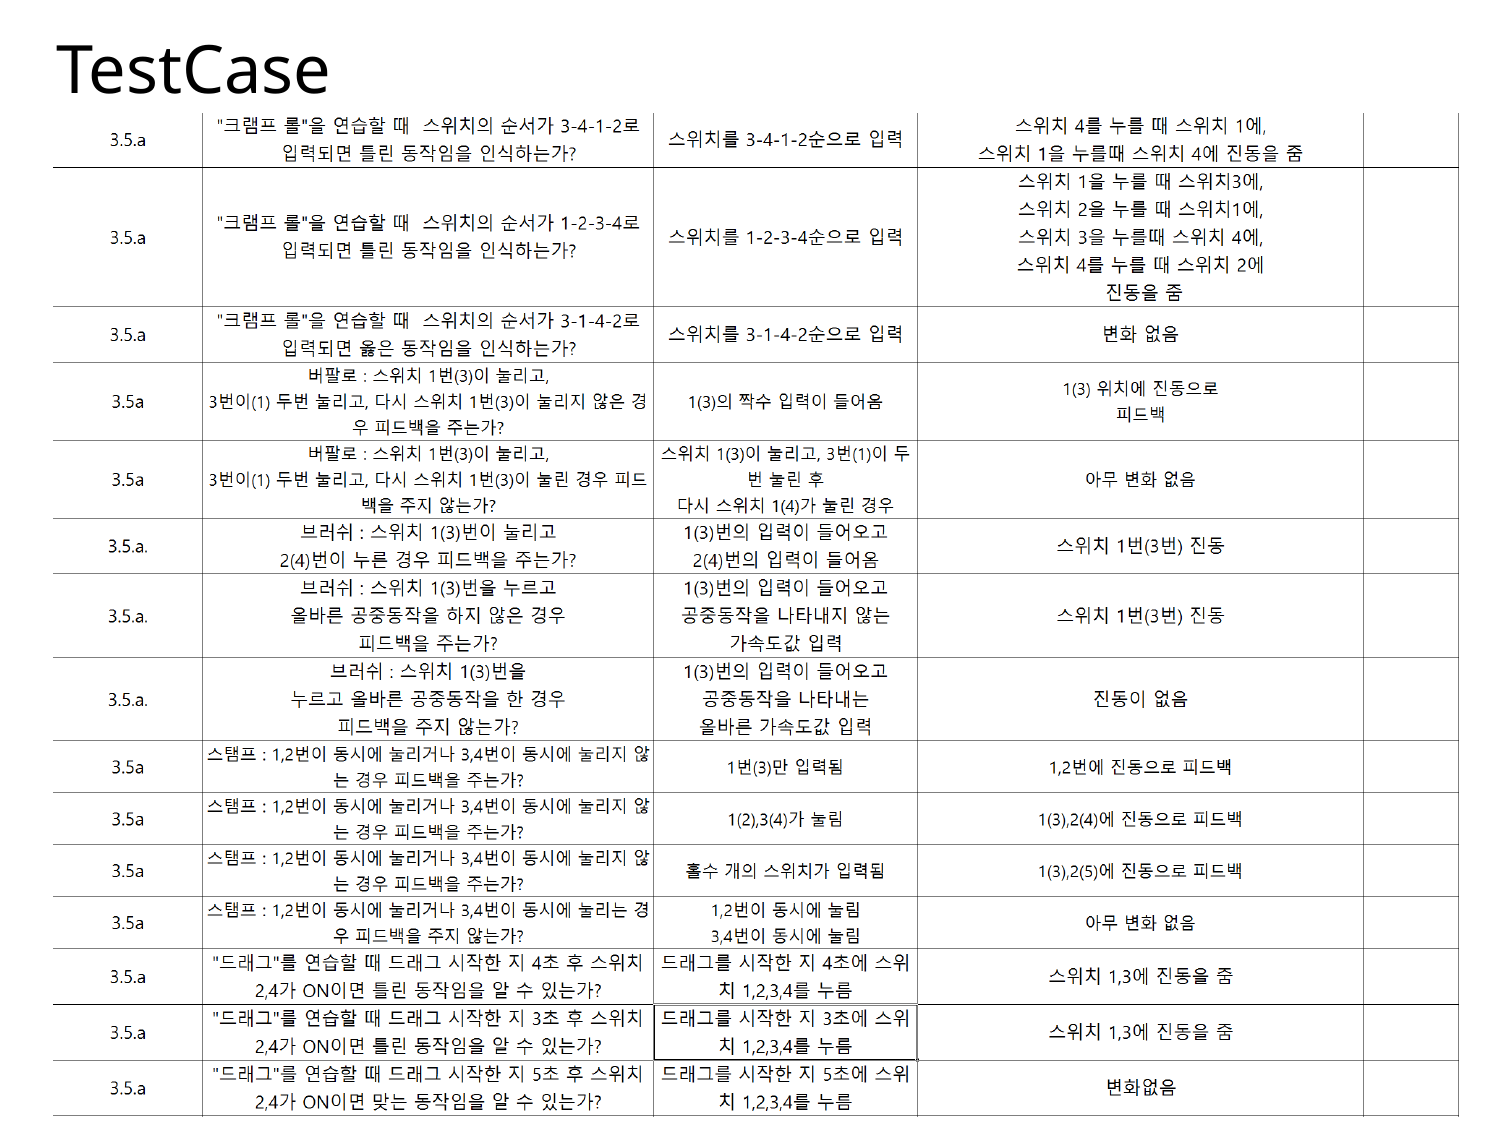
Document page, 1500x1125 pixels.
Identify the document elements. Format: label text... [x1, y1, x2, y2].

picture [52, 113, 1459, 1117]
text_box TestCase [41, 19, 955, 114]
